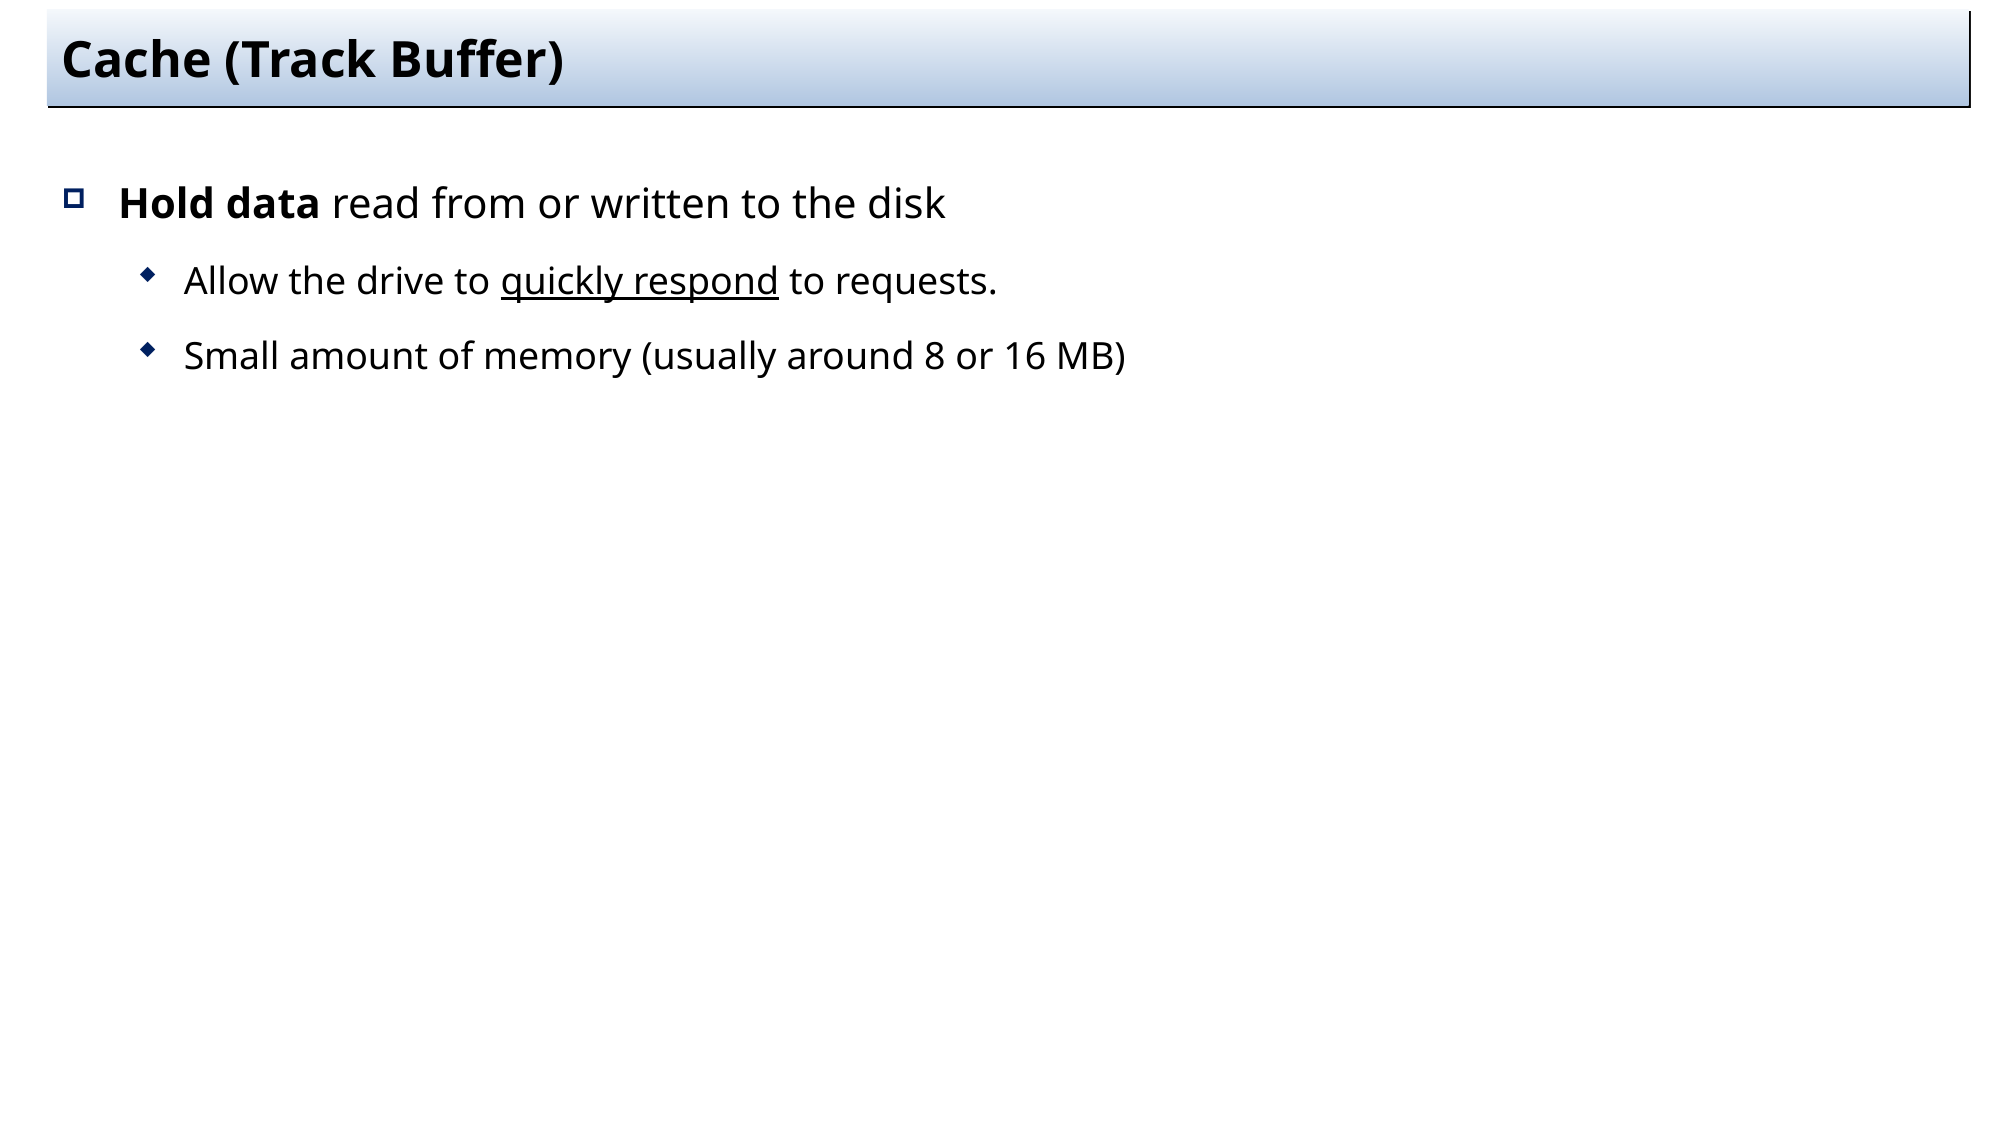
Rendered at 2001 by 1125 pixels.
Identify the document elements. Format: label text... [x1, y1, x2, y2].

title Cache (Track Buffer) [46, 8, 1969, 106]
list Hold data read from or written to the disk Allow the drive to quickly respond to requests. Small amount of memory (usually around 8 or 16 MB) [46, 144, 1969, 1048]
